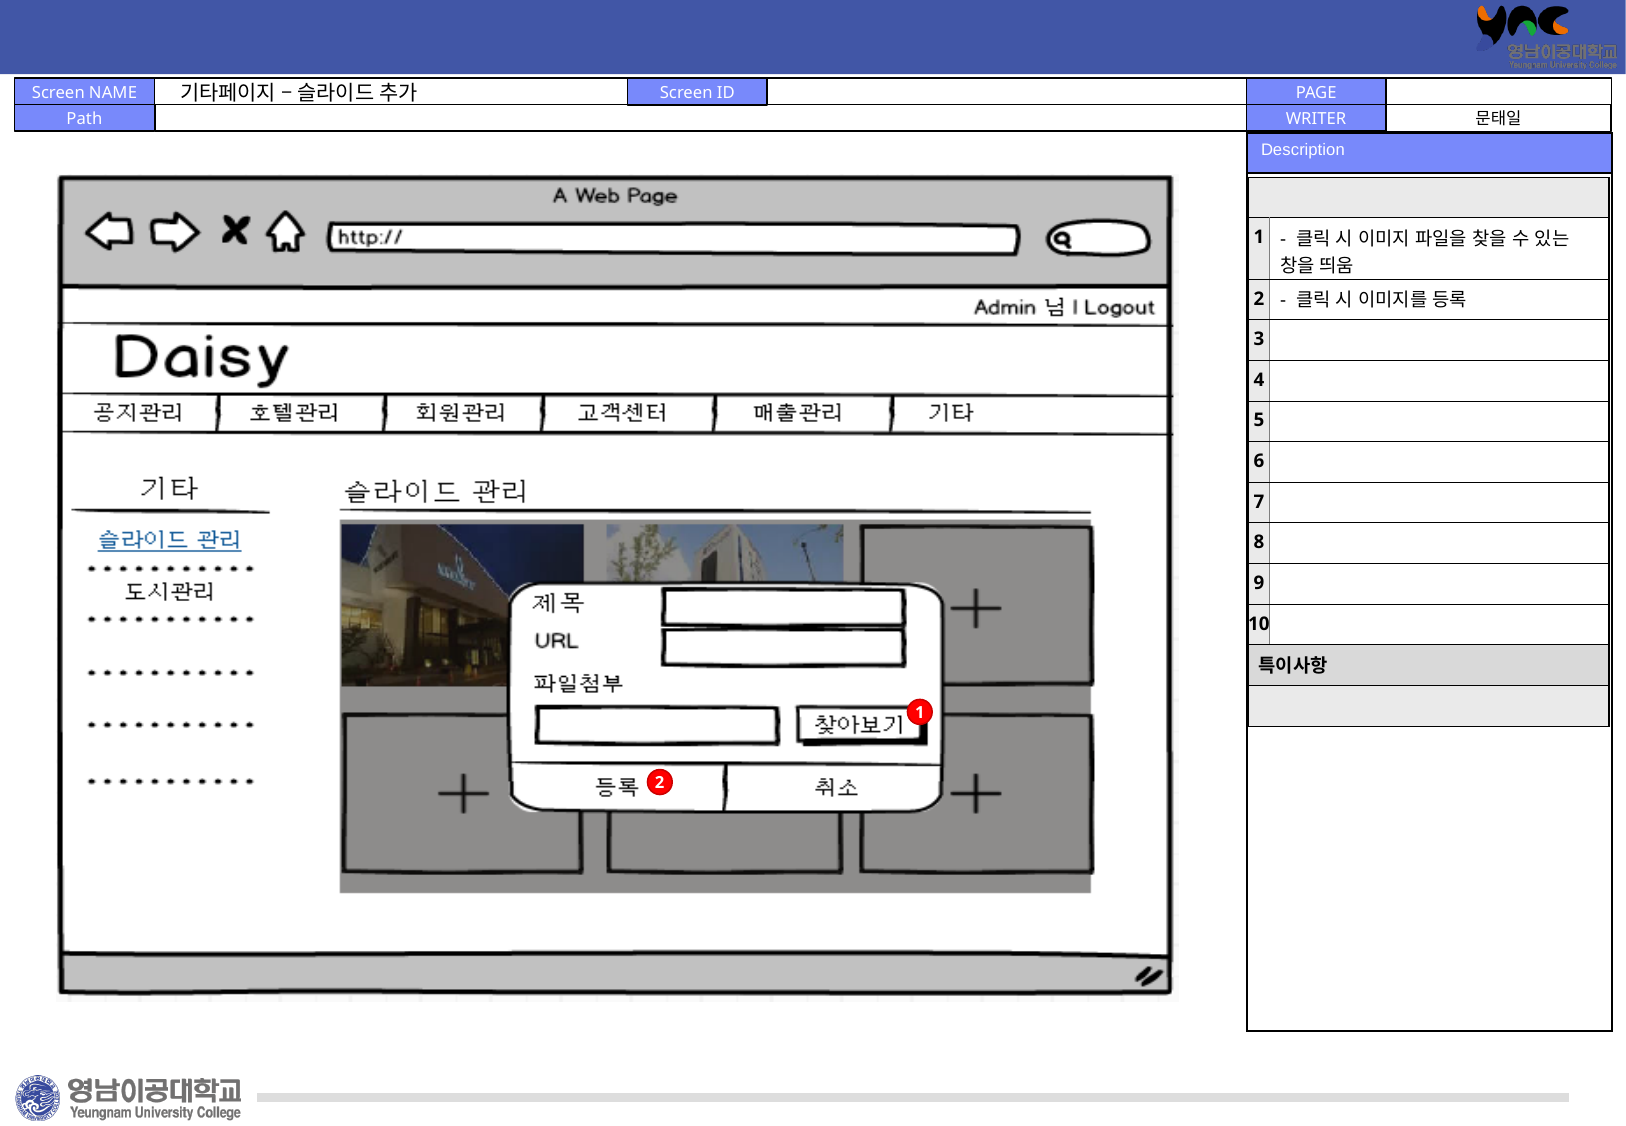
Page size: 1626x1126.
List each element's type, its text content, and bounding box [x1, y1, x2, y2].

table_cell [1270, 564, 1608, 604]
table_cell [1270, 402, 1608, 441]
table_cell 2 [1249, 280, 1269, 319]
table_cell - 클릭 시 이미지를 등록 [1270, 280, 1608, 319]
table_cell [1249, 686, 1608, 726]
table_cell [1270, 442, 1608, 482]
text_box 문태일 [1385, 104, 1612, 132]
picture [1476, 5, 1617, 69]
table_cell 5 [1249, 402, 1269, 441]
table_cell 특이사항 [1249, 645, 1608, 685]
table_cell - 클릭 시 이미지 파일을 찾을 수 있는 창을 띄움 [1270, 218, 1608, 279]
text_box 기타페이지 – 슬라이드 추가 [165, 72, 433, 113]
picture [15, 1075, 241, 1121]
table_header [1249, 178, 1608, 217]
table_cell 7 [1249, 483, 1269, 522]
picture [56, 173, 1180, 1002]
table_cell 10 [1249, 605, 1269, 644]
table_cell 9 [1249, 564, 1269, 604]
table_cell 6 [1249, 442, 1269, 482]
table_cell [1270, 523, 1608, 563]
table_cell [1270, 320, 1608, 360]
table_cell [1270, 361, 1608, 401]
table_cell 1 [1249, 218, 1269, 279]
table_cell 3 [1249, 320, 1269, 360]
table_cell 4 [1249, 361, 1269, 401]
table_cell [1270, 605, 1608, 644]
table_cell 8 [1249, 523, 1269, 563]
table_cell [1270, 483, 1608, 522]
